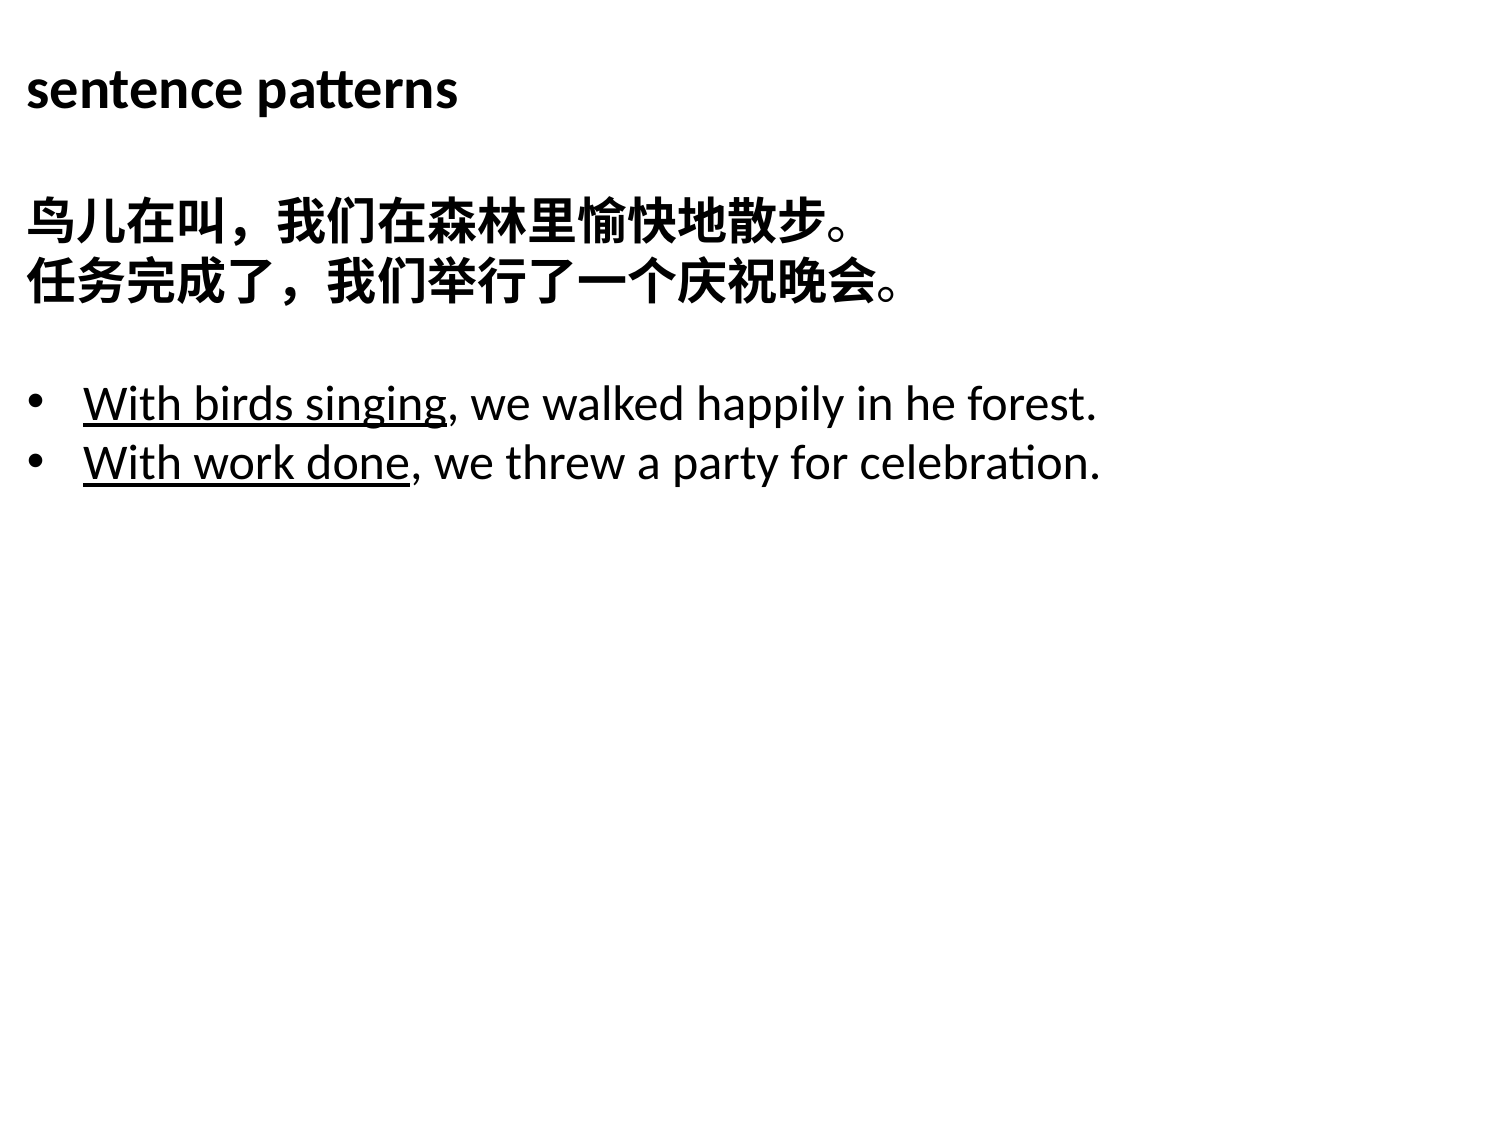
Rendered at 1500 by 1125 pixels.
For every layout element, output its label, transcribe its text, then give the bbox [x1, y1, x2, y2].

text_box sentence patterns 鸟儿在叫，我们在森林里愉快地散步。 任务完成了，我们举行了一个庆祝晚会。 With birds singing, we walked happily in he forest. With work done, we threw a party for celebration. [12, 42, 1500, 498]
